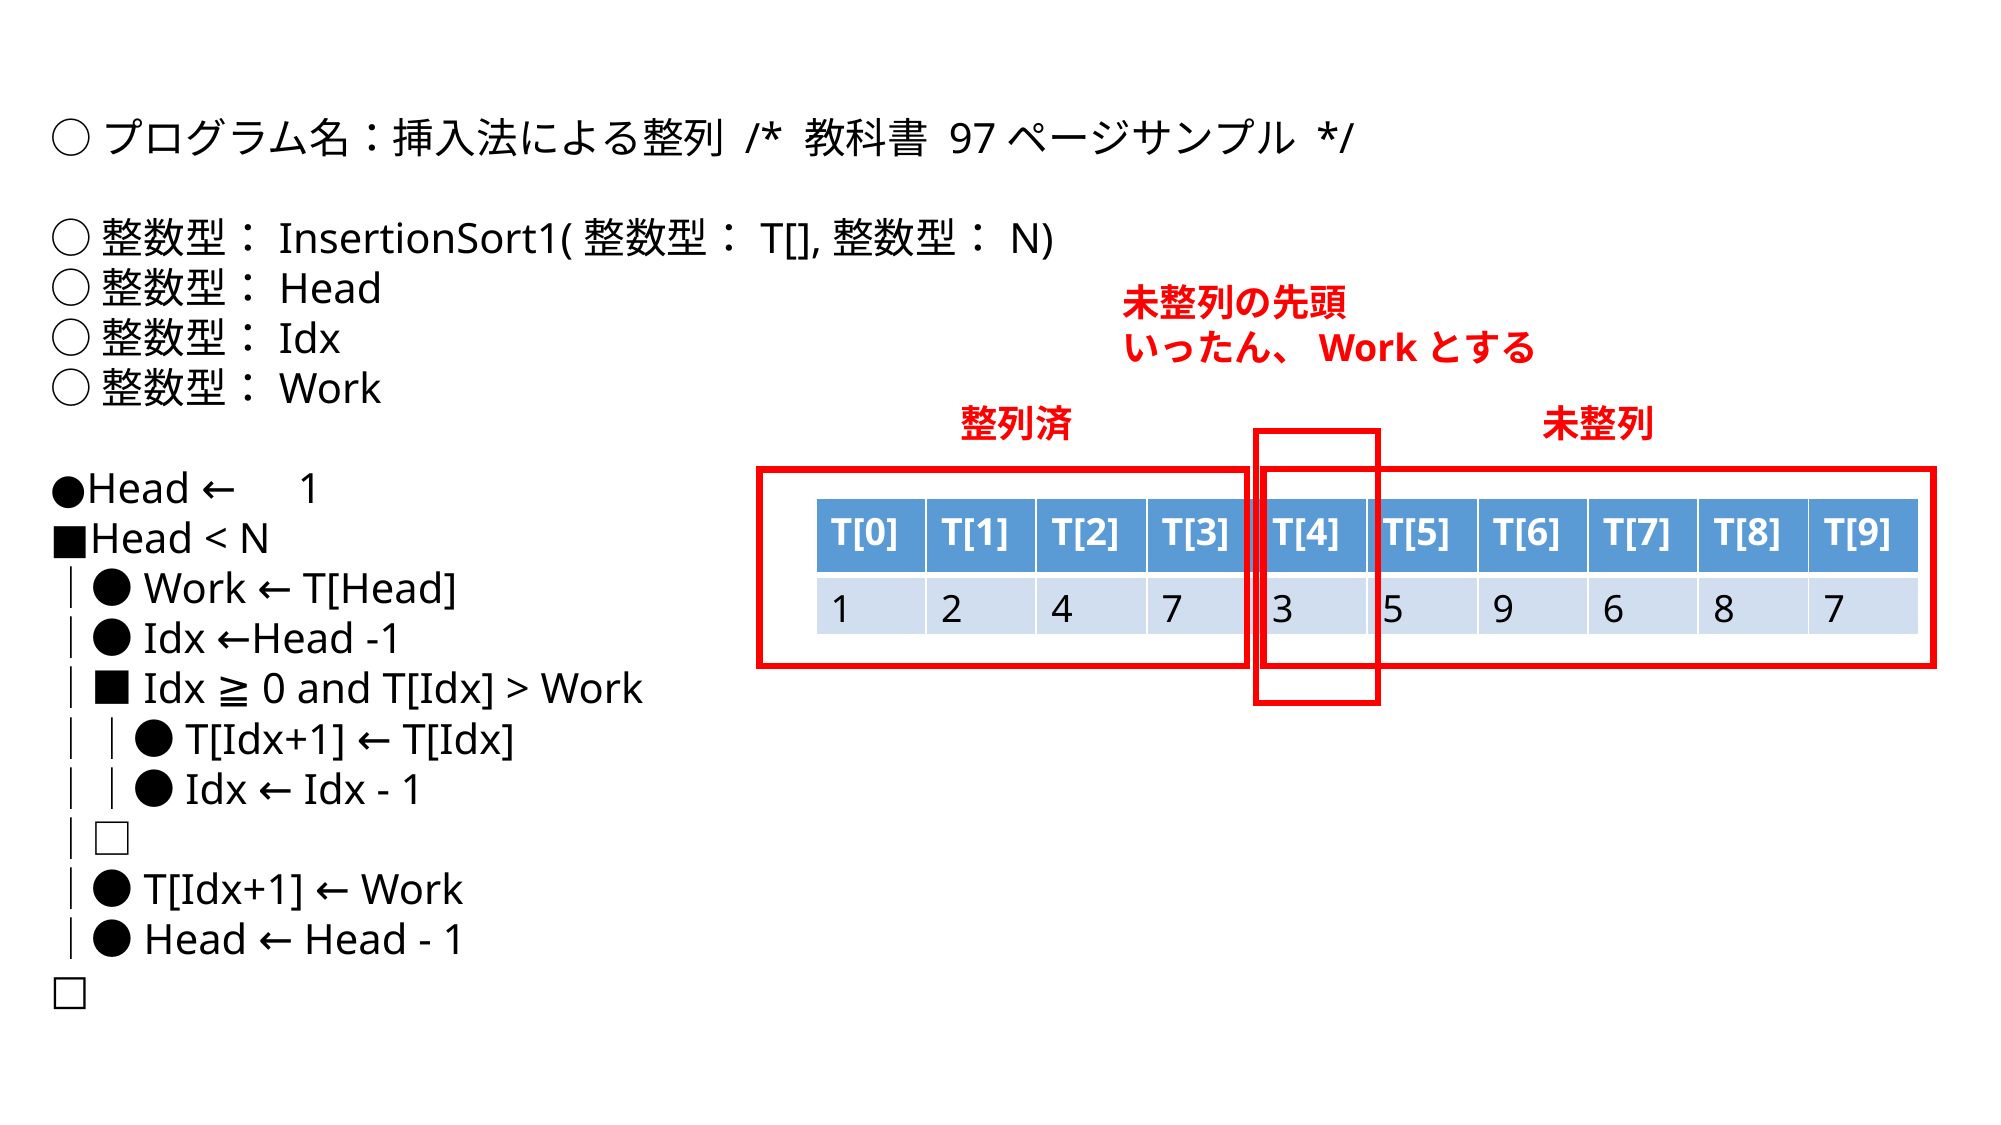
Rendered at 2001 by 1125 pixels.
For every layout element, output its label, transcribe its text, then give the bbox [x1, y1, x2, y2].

table_cell 7 [1248, 578, 1255, 634]
text_box [1255, 430, 1379, 704]
text_box 整列済 [945, 393, 1088, 453]
table_header T[3] [1248, 499, 1255, 572]
text_box 未整列の先頭 いったん、Workとする [1107, 271, 1553, 376]
text_box ○プログラム名：挿入法による整列 /* 教科書 97ページサンプル */ ○整数型：InsertionSort1(整数型：T[],整数型：N) ○整数型：Head ○整数型：Idx ○整数型：Work ●Head ← 1 ■Head < N ｜●Work ← T[Head] ｜●Idx ←Head -1 ｜■Idx ≧ 0 and T[Idx] > Work ｜｜●T[Idx+1] ← T[Idx] ｜｜●Idx ← Idx - 1 ｜□ ｜●T[Idx+1] ← Work ｜●Head ← Head - 1 □ [35, 104, 1370, 1020]
text_box [759, 469, 1248, 667]
text_box 未整列 [1527, 392, 1670, 453]
text_box [1379, 468, 1934, 667]
